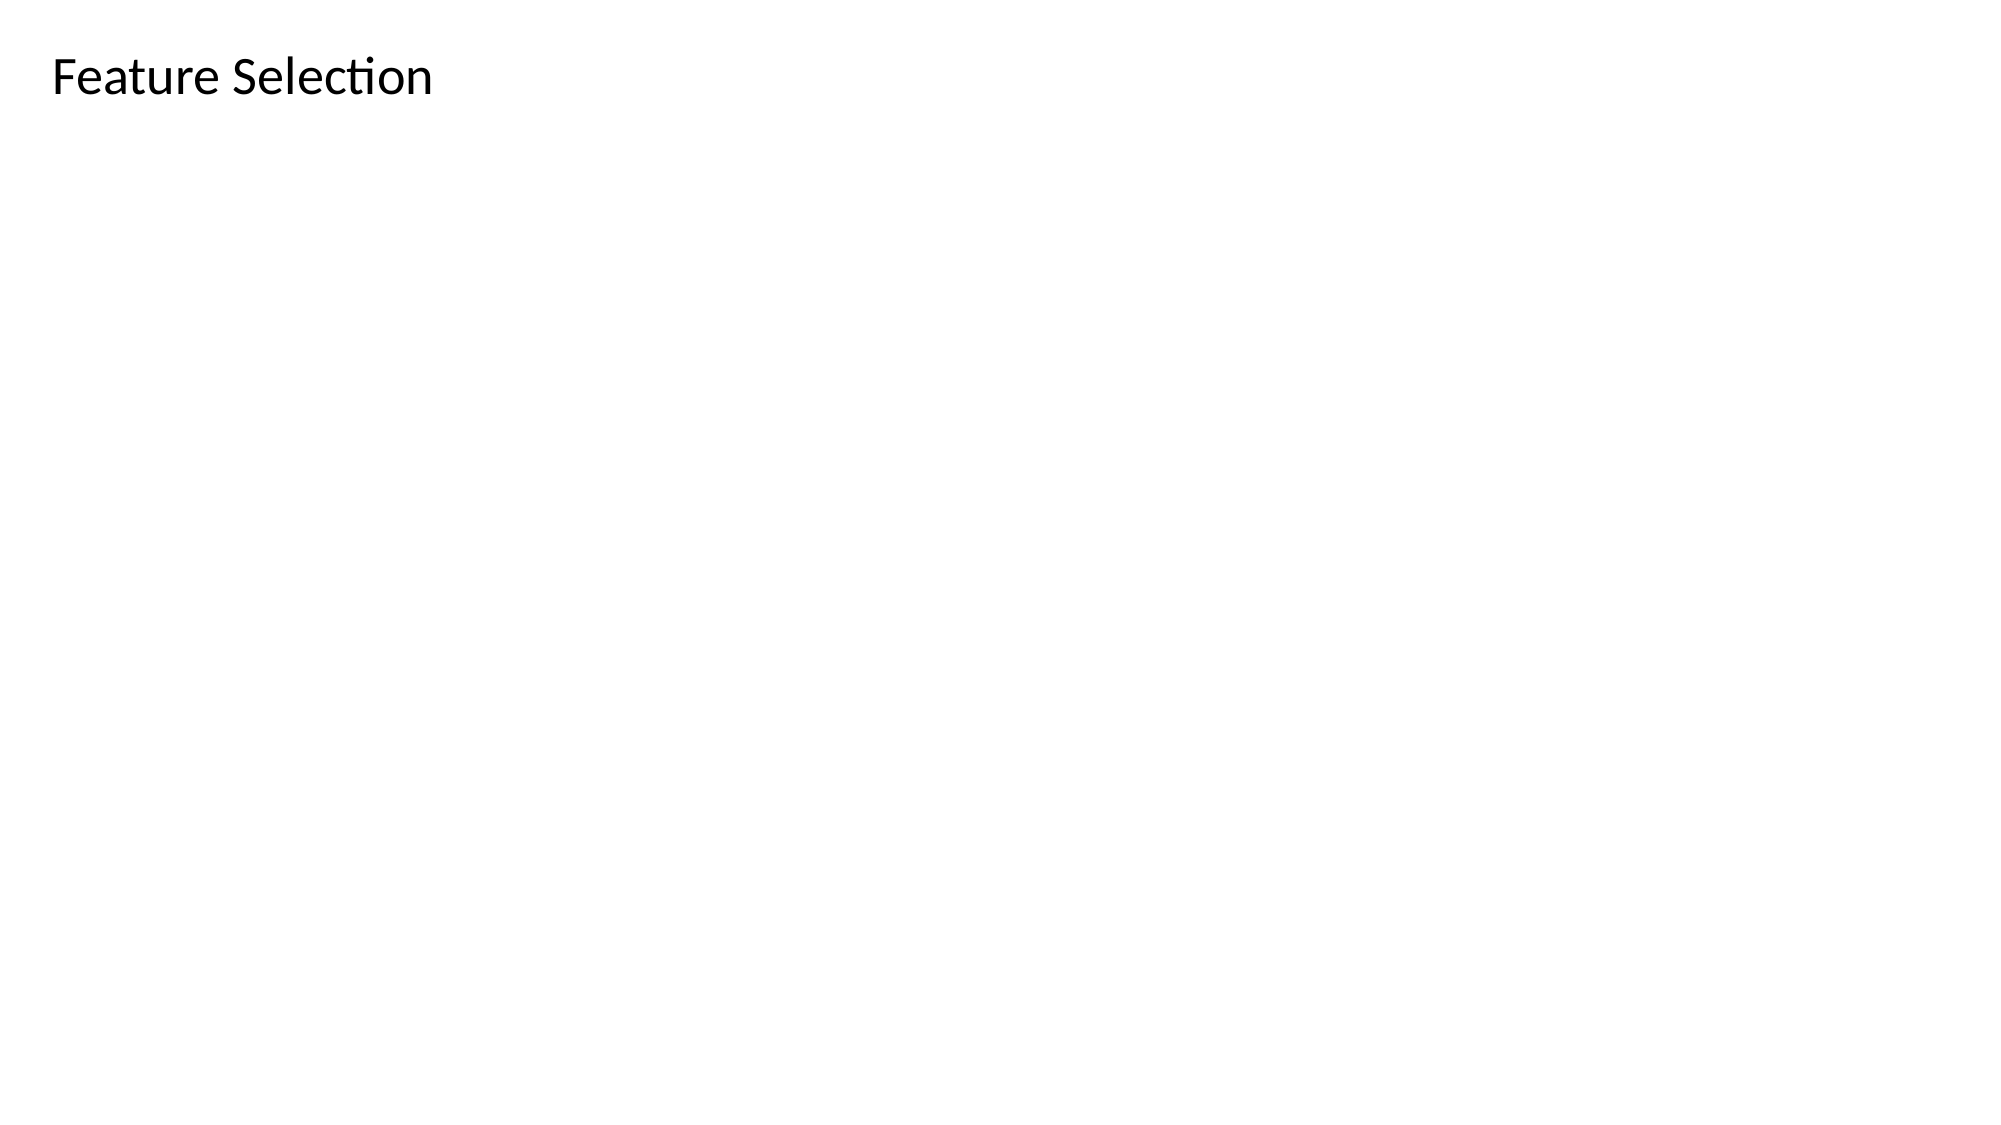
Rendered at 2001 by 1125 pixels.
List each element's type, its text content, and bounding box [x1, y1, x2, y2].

text_box Feature Selection [37, 32, 450, 113]
